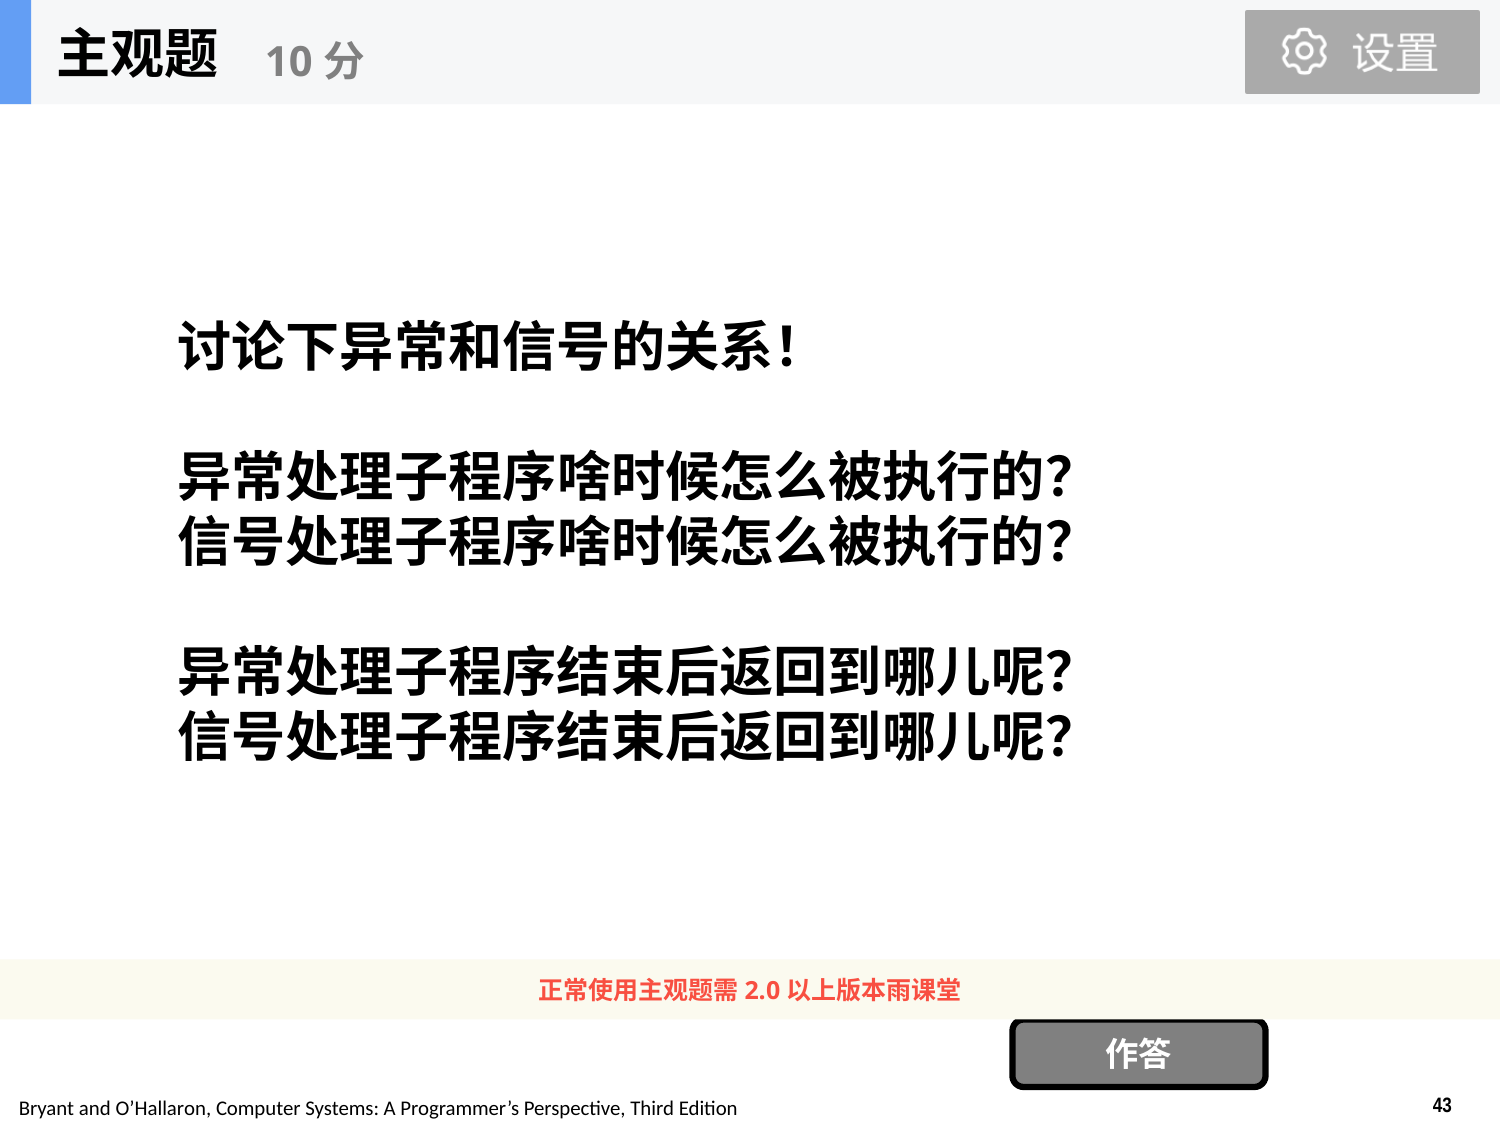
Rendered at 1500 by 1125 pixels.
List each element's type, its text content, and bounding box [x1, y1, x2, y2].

picture [1245, 10, 1480, 94]
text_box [0, 0, 1500, 105]
text_box 讨论下异常和信号的关系！ 异常处理子程序啥时候怎么被执行的？ 信号处理子程序啥时候怎么被执行的？ 异常处理子程序结束后返回到哪儿呢？ 信号处理子程序结束后返回到哪儿呢？ [162, 180, 1363, 900]
text_box 正常使用主观题需2.0以上版本雨课堂 [0, 959, 1500, 1020]
text_box 作答 [1012, 1020, 1266, 1088]
